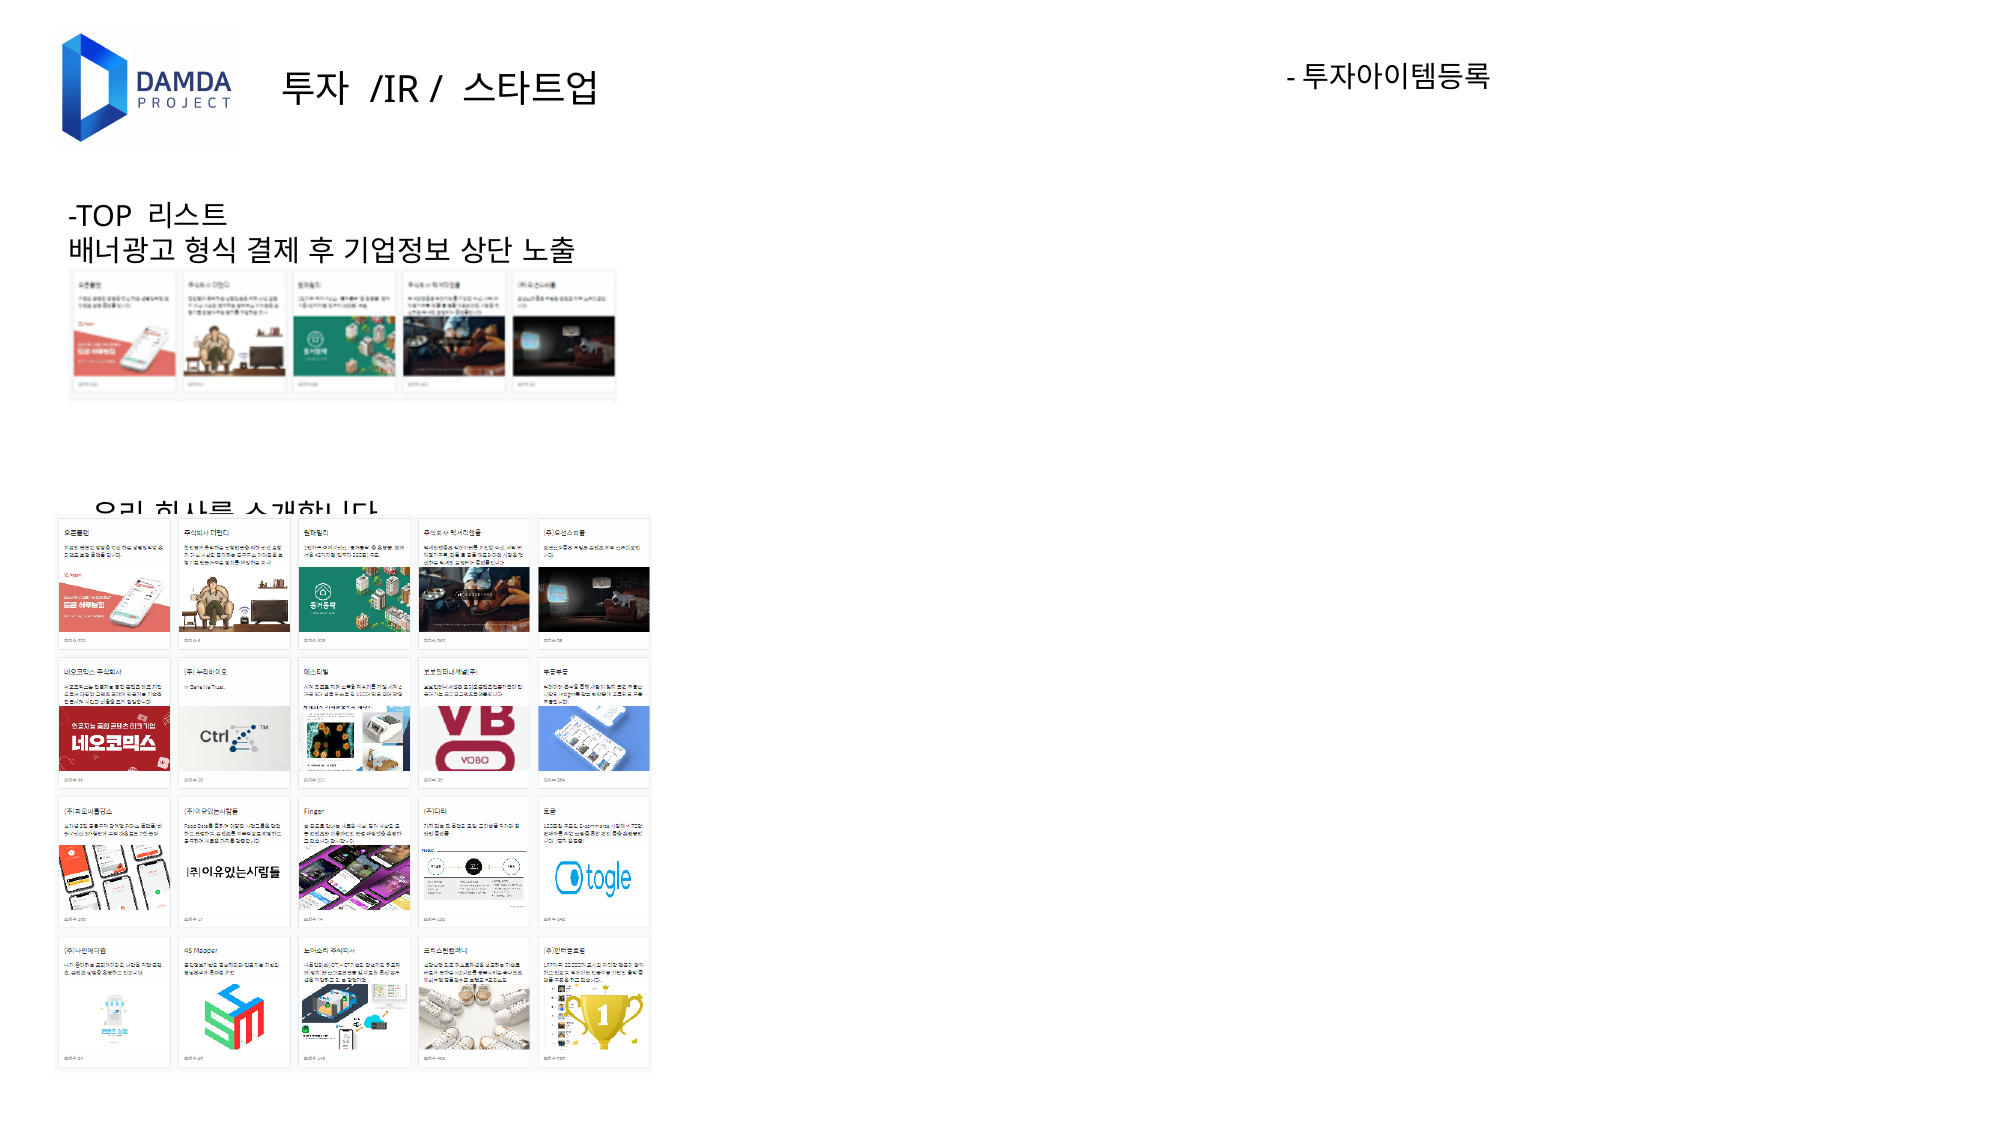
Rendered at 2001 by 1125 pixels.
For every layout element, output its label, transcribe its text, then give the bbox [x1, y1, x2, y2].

picture [53, 27, 239, 149]
picture [53, 262, 635, 402]
text_box -투자아이템등록 [1271, 51, 2000, 137]
text_box 투자 /IR / 스타트업 [266, 57, 664, 118]
picture [53, 514, 652, 1073]
text_box -TOP 리스트 배너광고 형식 결제 후 기업정보 상단 노출 [53, 190, 623, 262]
text_box - 우리 회사를 소개합니다. [53, 453, 519, 514]
